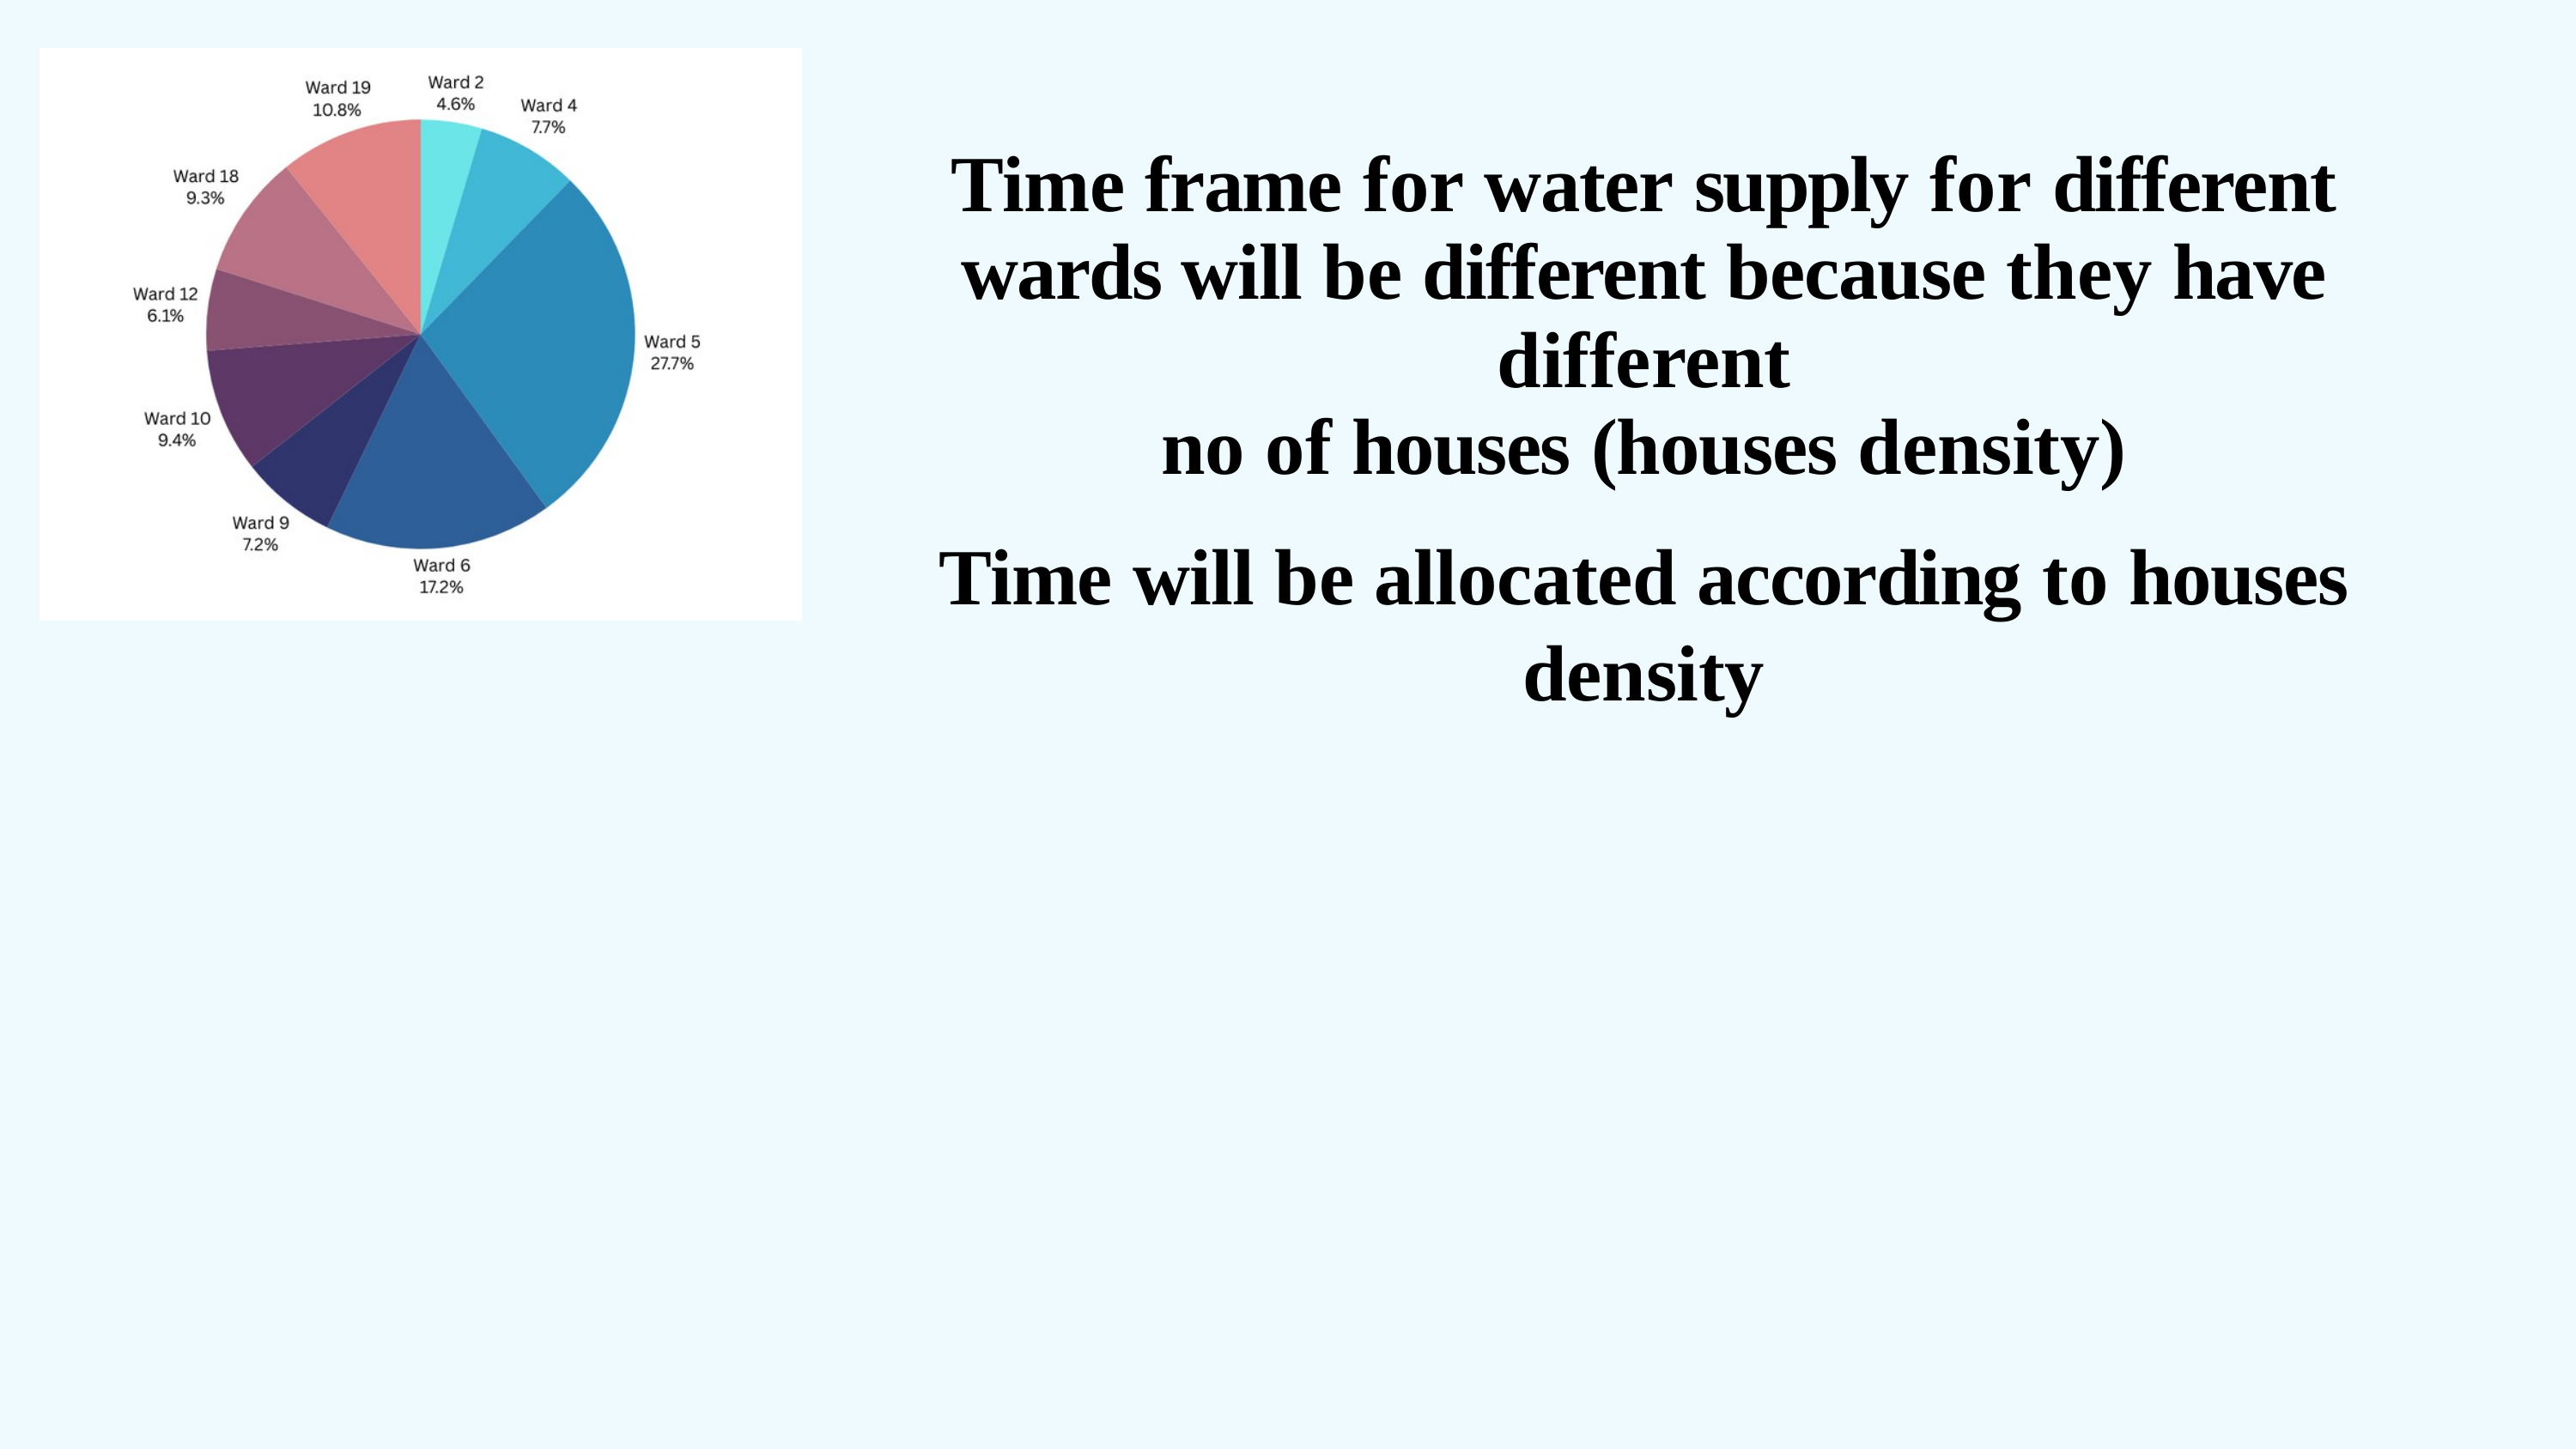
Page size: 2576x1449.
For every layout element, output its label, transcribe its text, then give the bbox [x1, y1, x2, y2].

picture [39, 48, 802, 621]
text_box Time frame for water supply for different wards will be different because they have different no of houses (houses density) Time will be allocated according to houses density [829, 127, 2478, 717]
